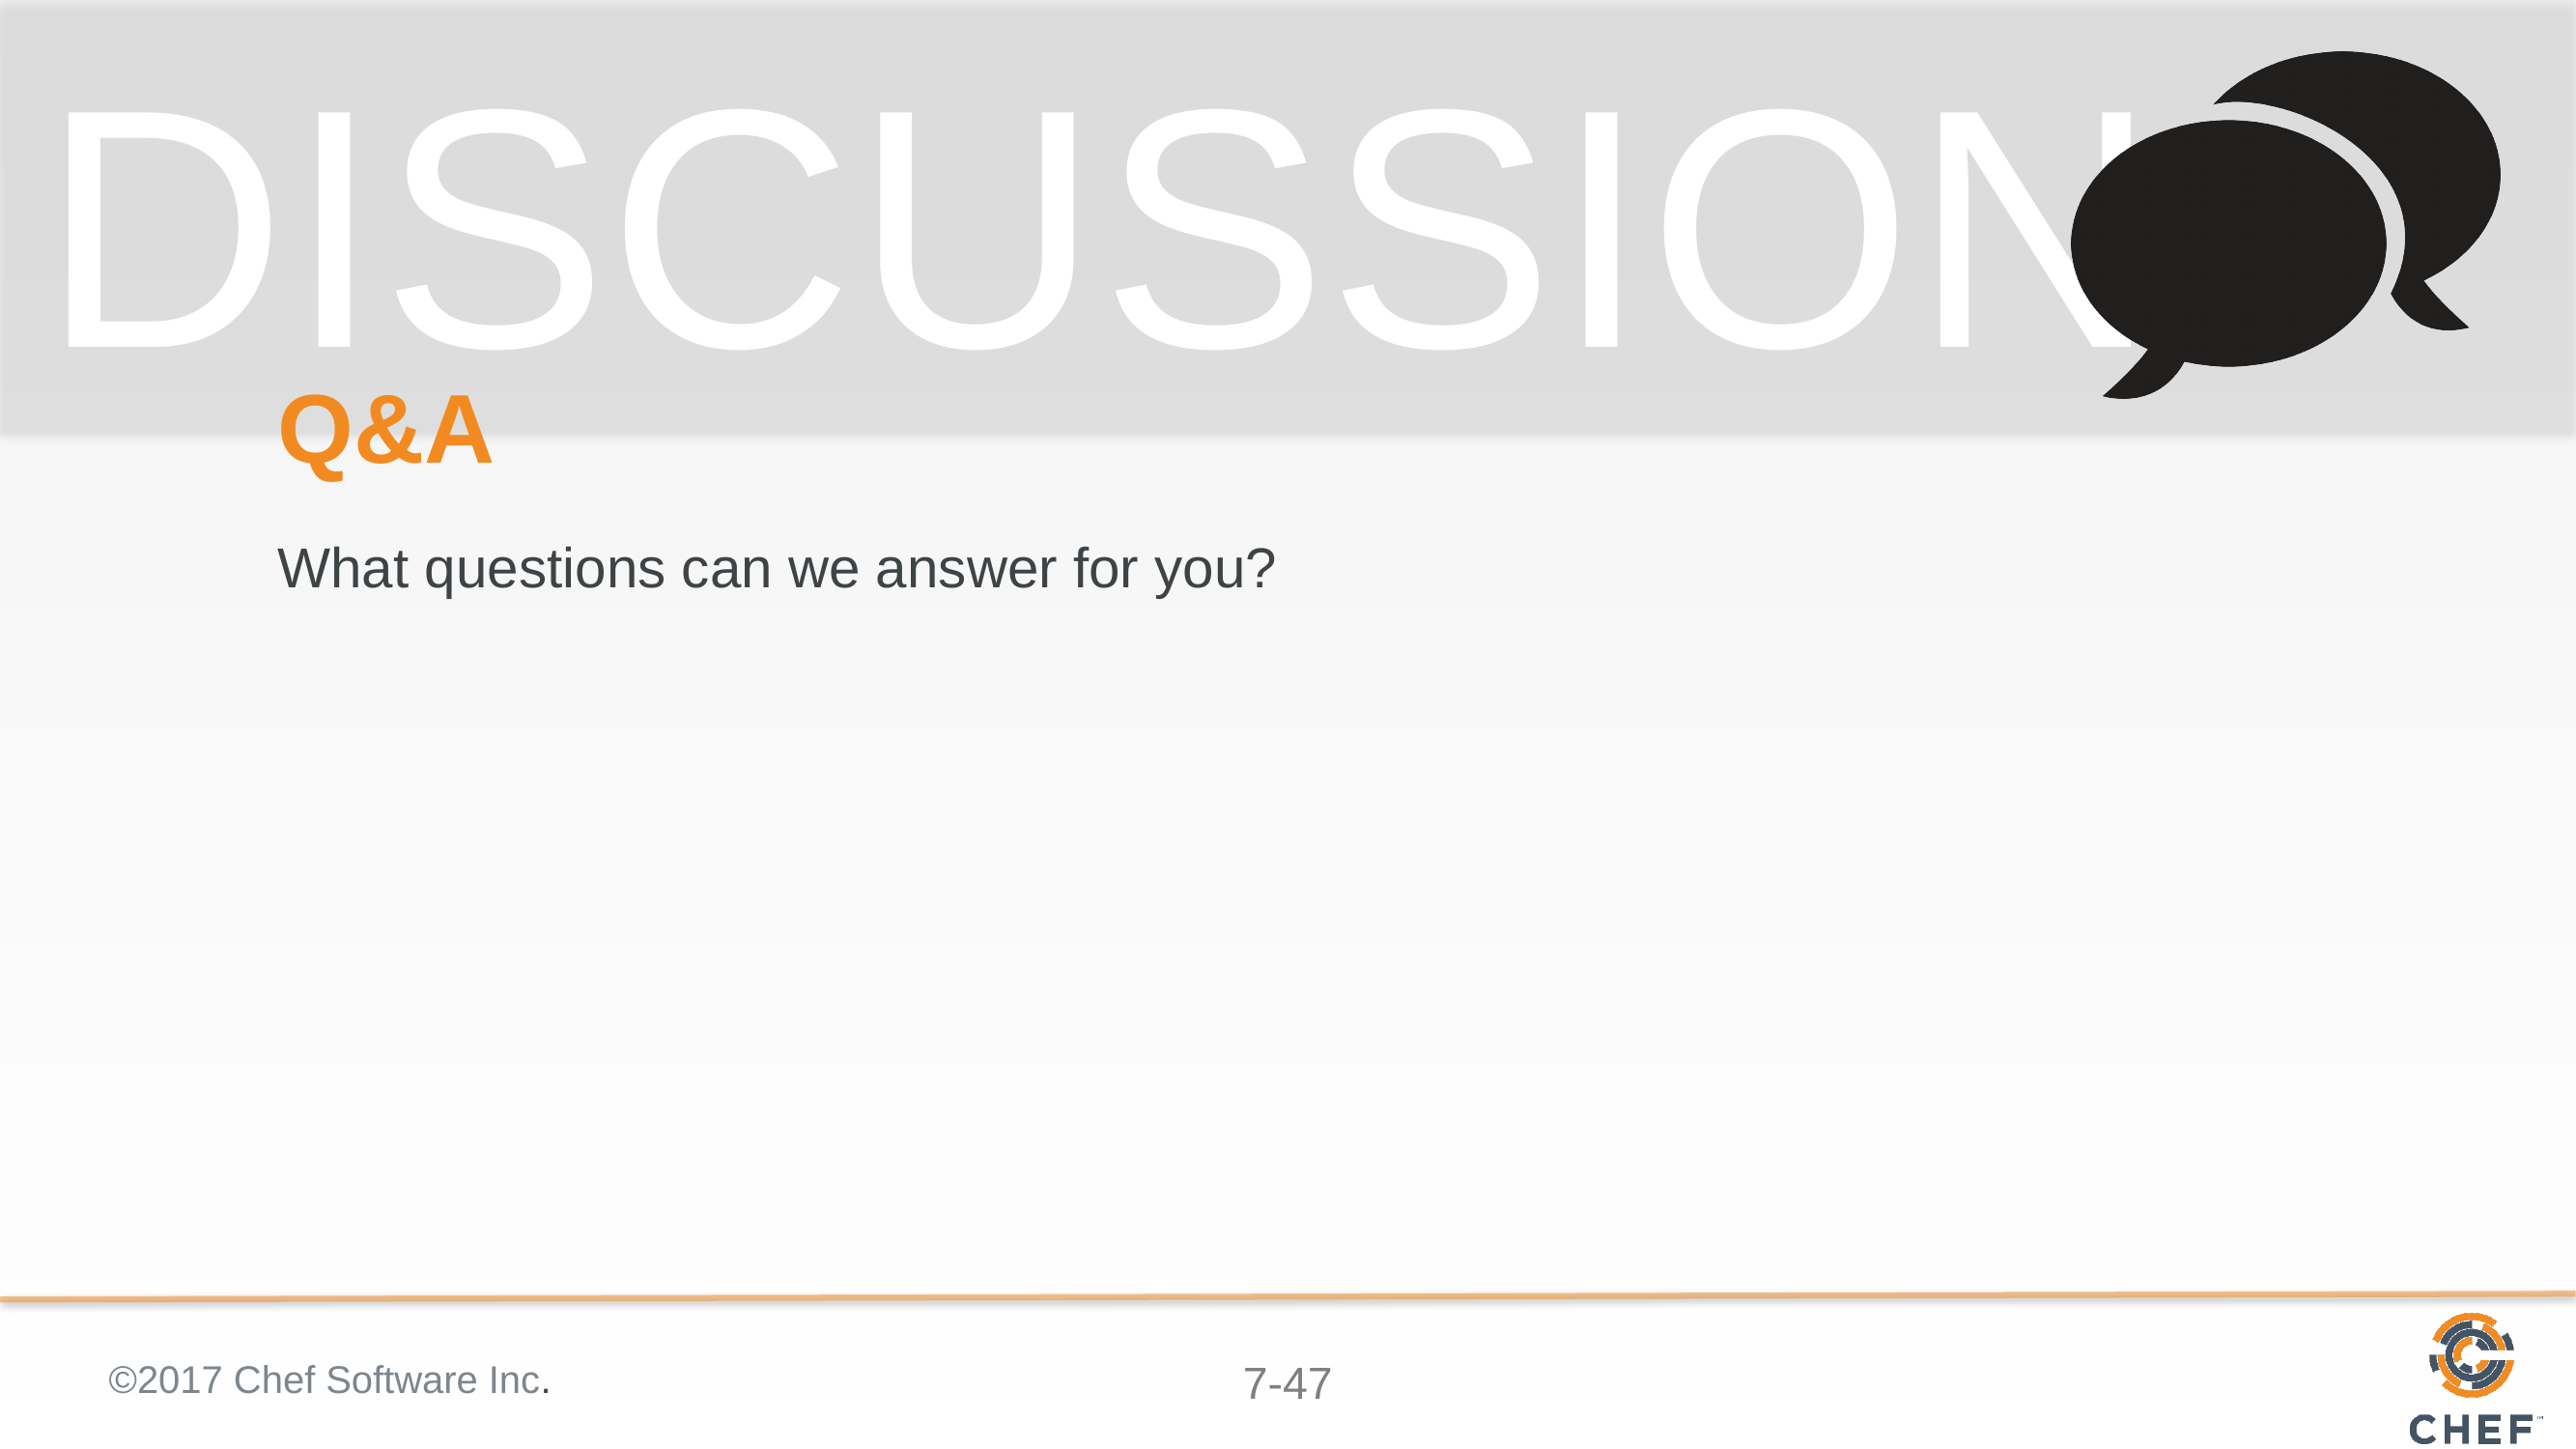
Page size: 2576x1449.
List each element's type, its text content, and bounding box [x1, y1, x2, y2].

title Q&A [263, 363, 2218, 499]
picture [2071, 51, 2517, 399]
picture [2399, 1297, 2551, 1449]
subtitle What questions can we answer for you? [263, 516, 2218, 921]
